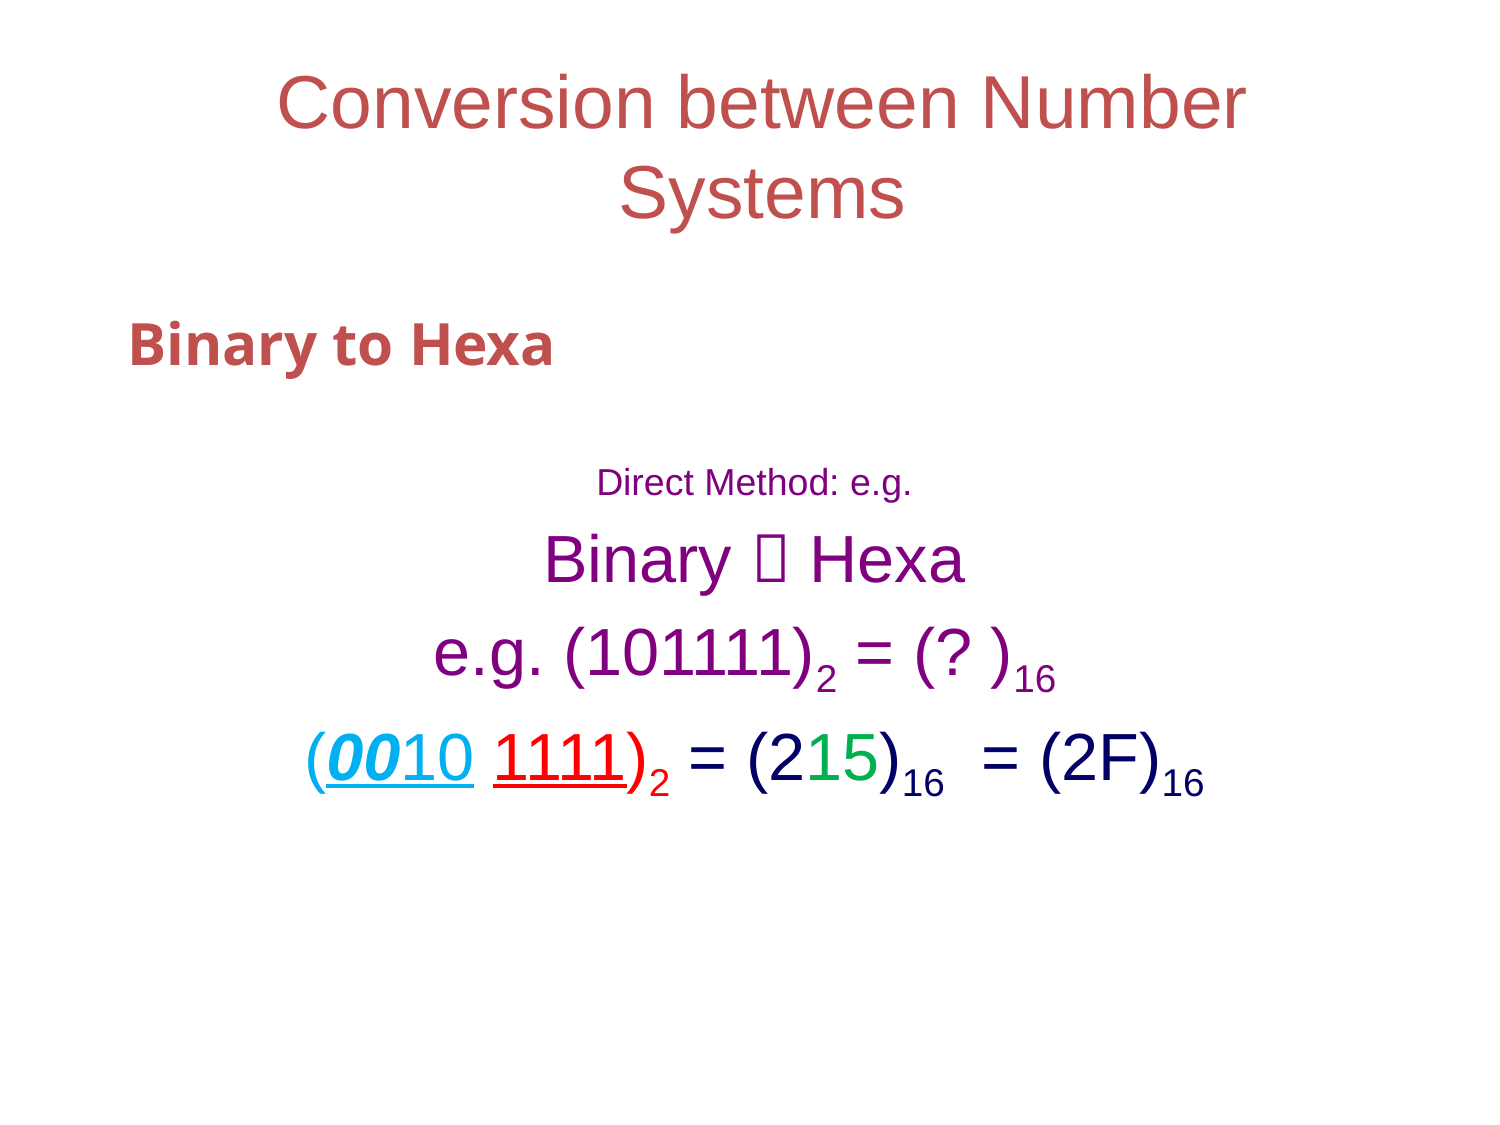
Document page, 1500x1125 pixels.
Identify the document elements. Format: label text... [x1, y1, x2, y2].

subtitle Direct Method: e.g. Binary  Hexa e.g. (101111)2 = (? )16 (0010 1111)2 = (215)16 = (2F)16 [74, 449, 1413, 1088]
title Conversion between Number Systems [124, 124, 1401, 242]
text_box Binary to Hexa [112, 299, 1375, 385]
